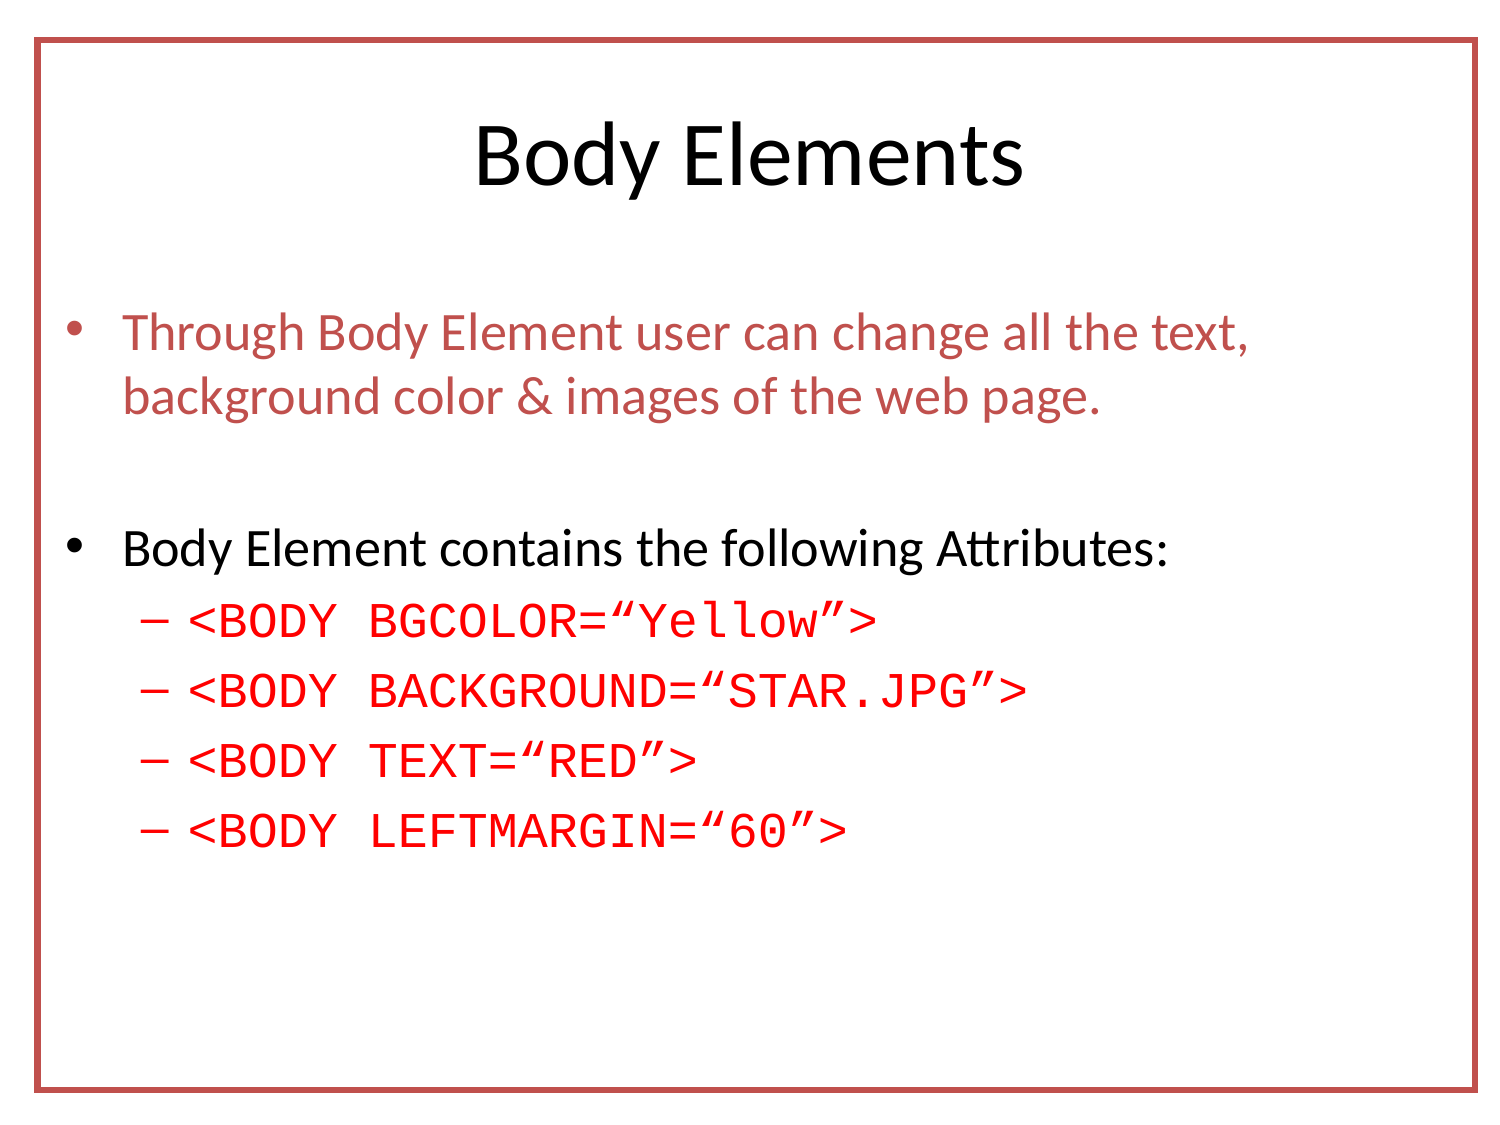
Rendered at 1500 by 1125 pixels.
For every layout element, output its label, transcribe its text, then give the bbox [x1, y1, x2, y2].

title Body Elements [112, 54, 1388, 212]
list Through Body Element user can change all the text, background color & images of the web page. Body Element contains the following Attributes: <BODY BGCOLOR=“Yellow”> <BODY BACKGROUND=“STAR.JPG”> <BODY TEXT=“RED”> <BODY LEFTMARGIN=“60”> [50, 212, 1439, 988]
text_box [37, 39, 1475, 1090]
